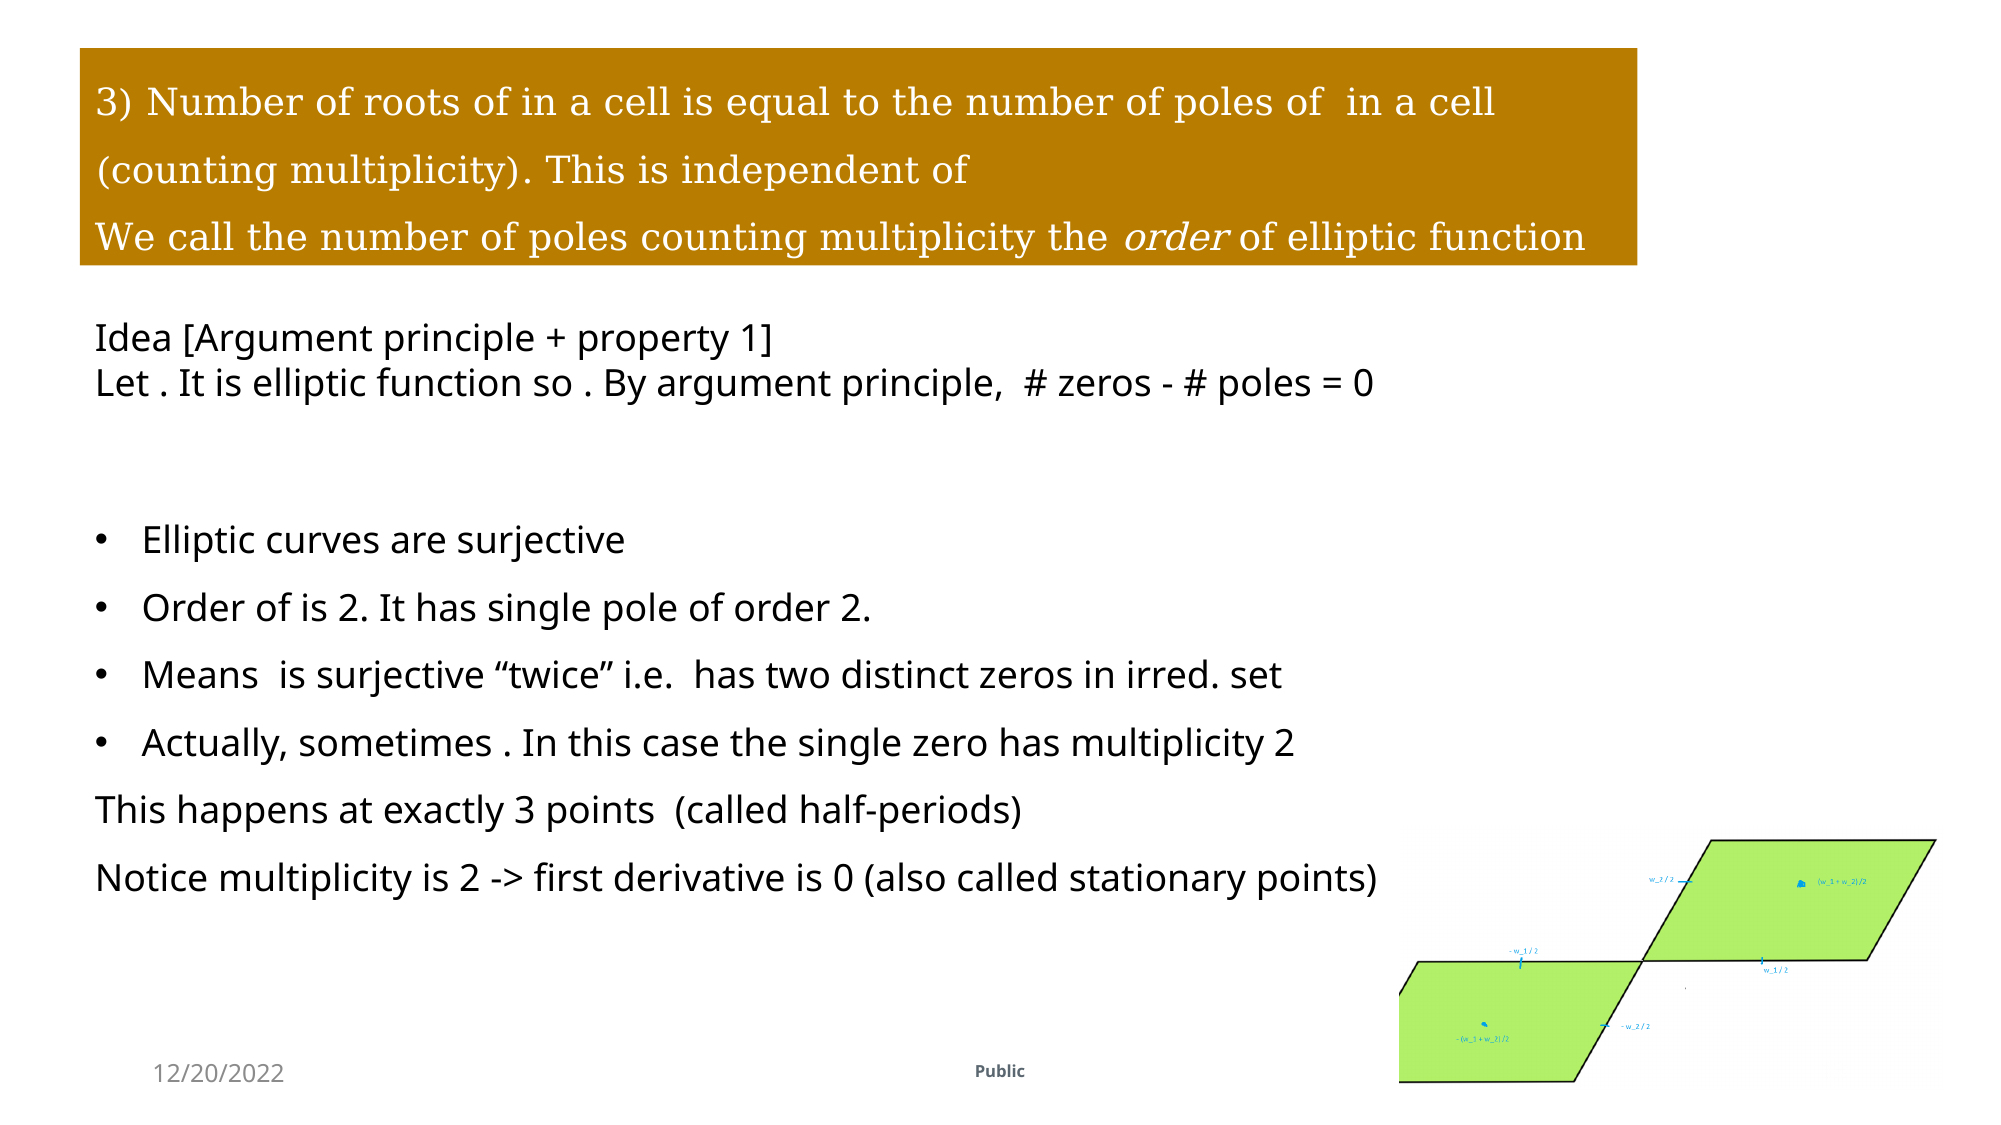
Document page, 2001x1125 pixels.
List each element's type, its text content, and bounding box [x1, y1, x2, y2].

picture [1399, 825, 1943, 1091]
footer Public [0, 1042, 2000, 1103]
